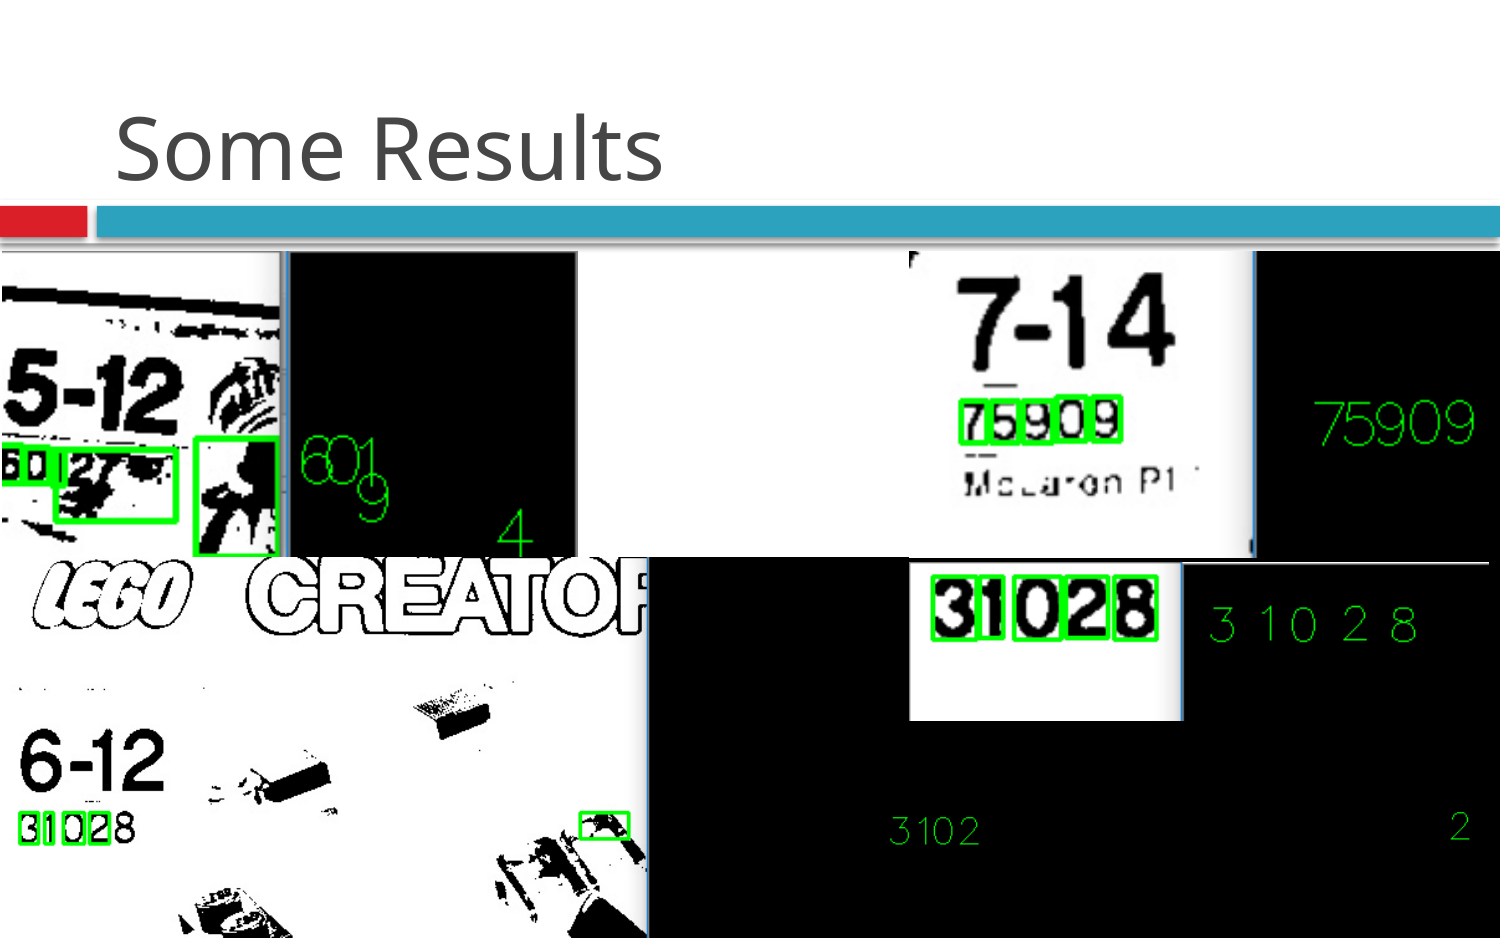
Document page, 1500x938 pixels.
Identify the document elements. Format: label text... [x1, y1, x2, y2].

picture [2, 251, 1500, 938]
title Some Results [99, 21, 1438, 205]
